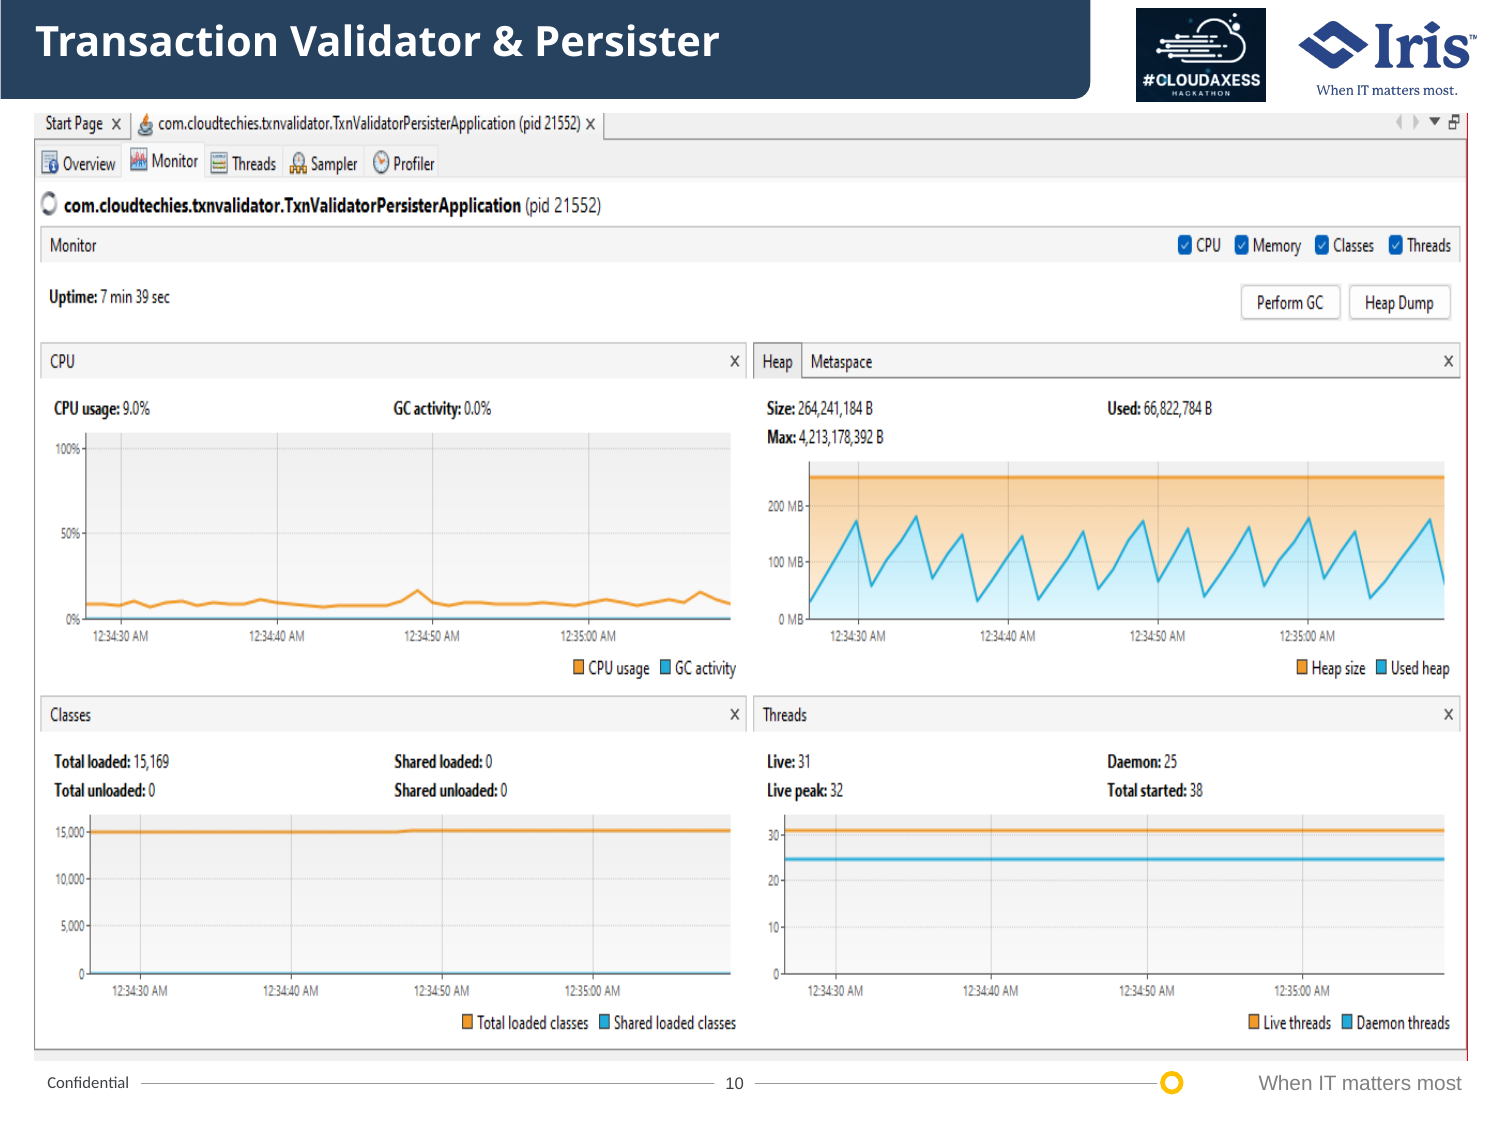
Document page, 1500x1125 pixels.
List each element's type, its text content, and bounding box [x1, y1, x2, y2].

picture [1135, 8, 1267, 102]
title Transaction Validator & Persister [34, 14, 962, 67]
picture [34, 113, 1468, 1062]
